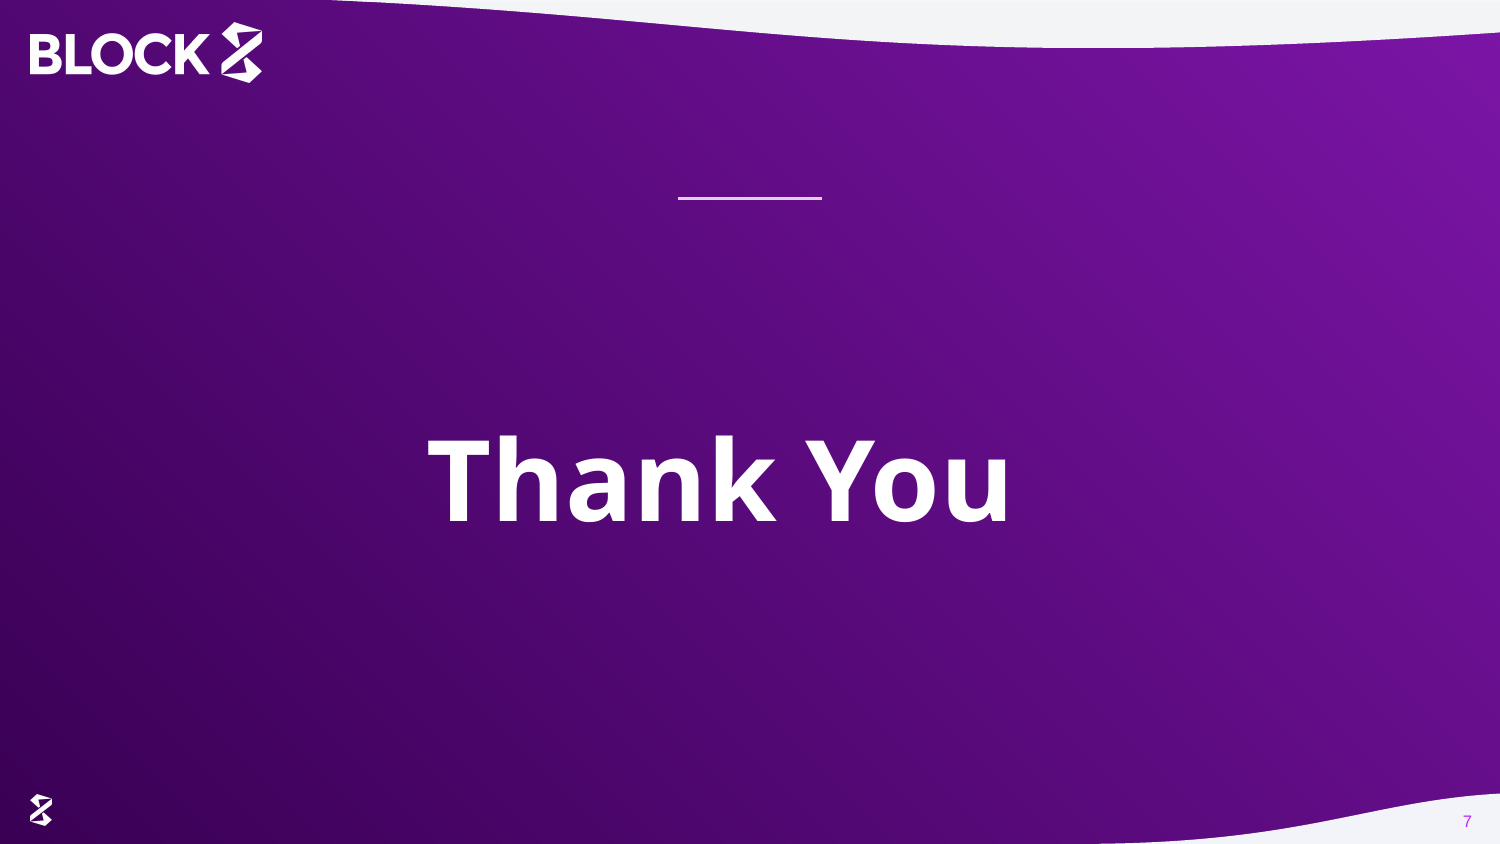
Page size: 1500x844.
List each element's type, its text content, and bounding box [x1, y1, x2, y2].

slide_number 7 [1397, 788, 1488, 844]
picture [30, 22, 262, 83]
title Thank You [21, 394, 1420, 480]
picture [30, 794, 52, 826]
